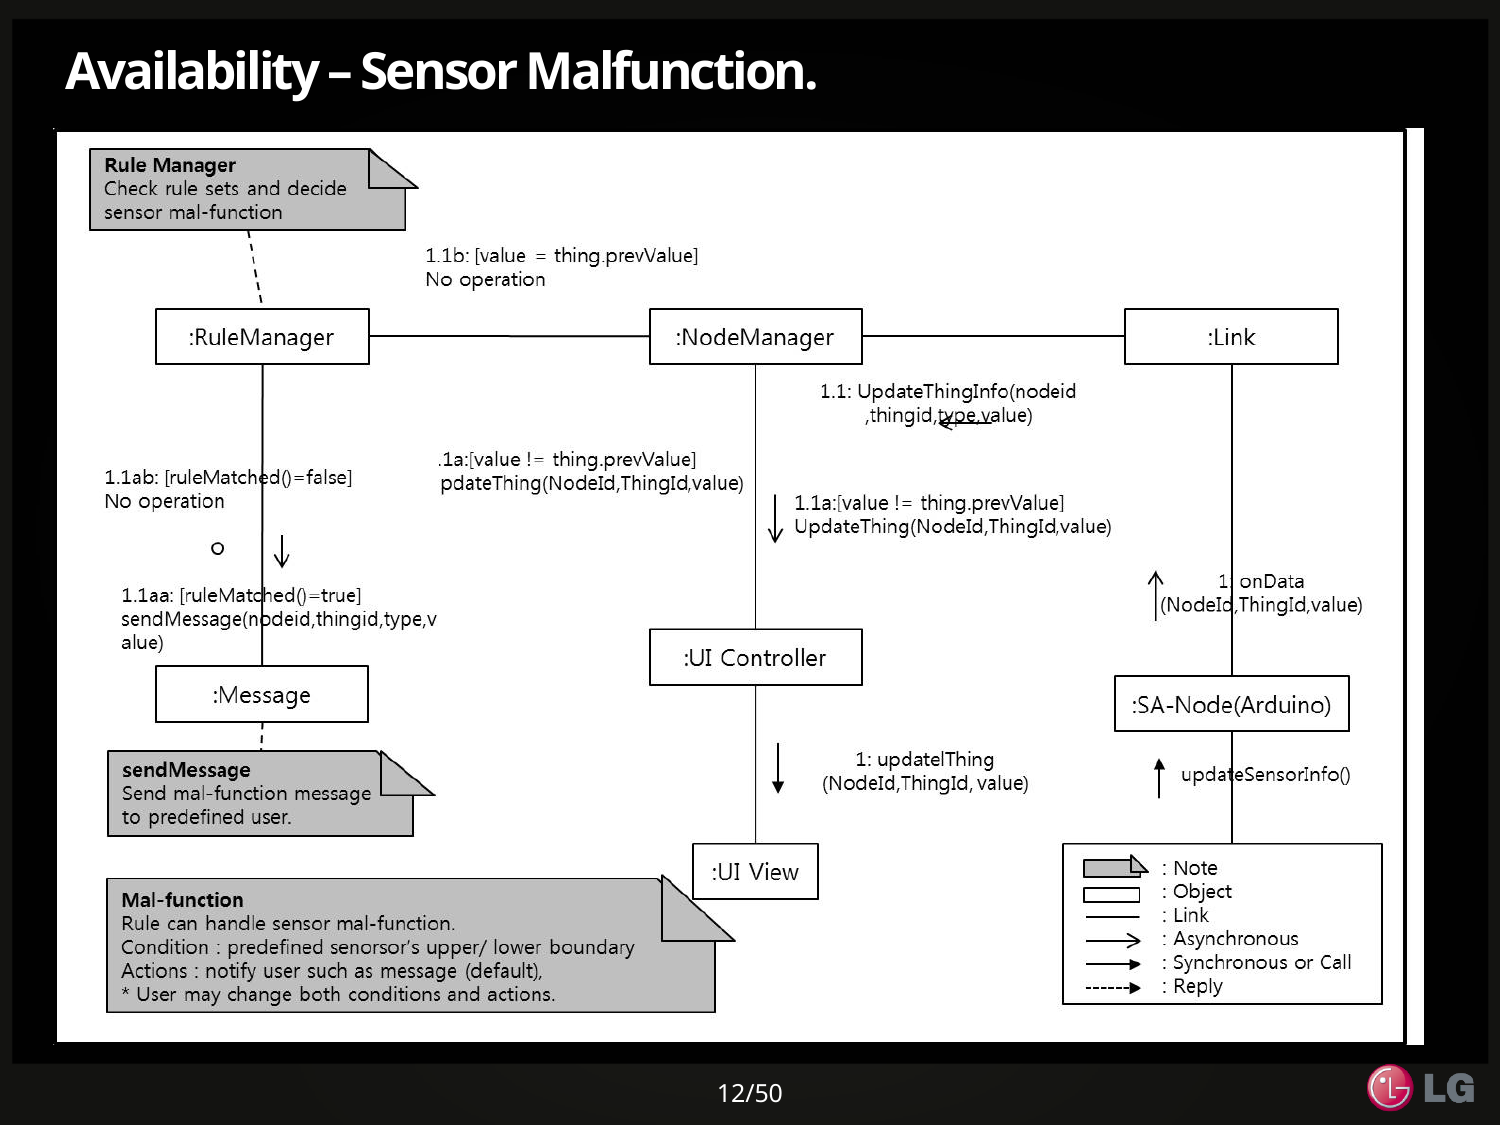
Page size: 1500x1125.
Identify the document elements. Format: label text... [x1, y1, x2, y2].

slide_number 12/50 [575, 1064, 925, 1125]
picture [0, 0, 1500, 1125]
title Availability – Sensor Malfunction. [50, 30, 1422, 108]
